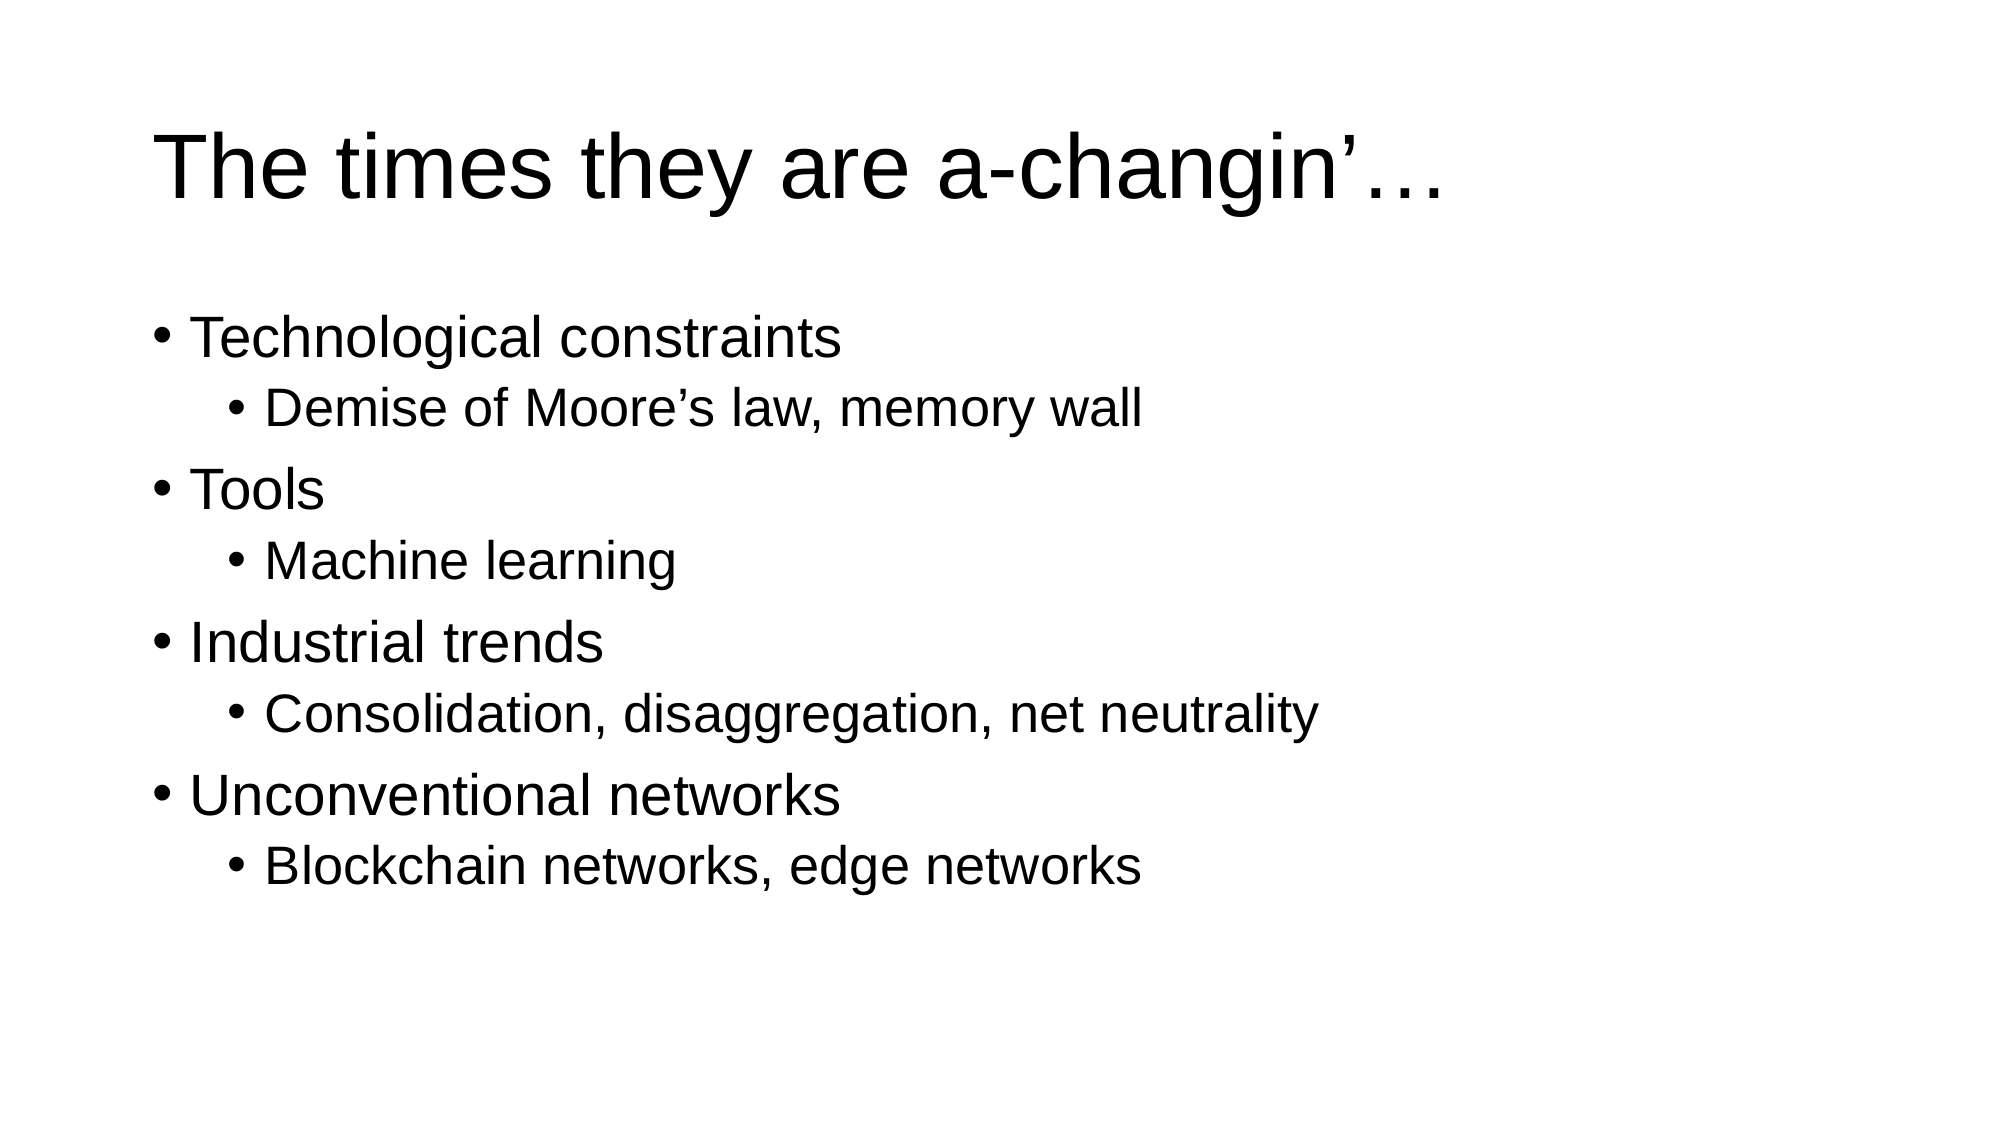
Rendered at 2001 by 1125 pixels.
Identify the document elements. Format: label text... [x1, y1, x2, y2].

title The times they are a-changin’… [137, 59, 1863, 278]
list Technological constraints Demise of Moore’s law, memory wall Tools Machine learning Industrial trends Consolidation, disaggregation, net neutrality Unconventional networks Blockchain networks, edge networks [137, 299, 1863, 1066]
